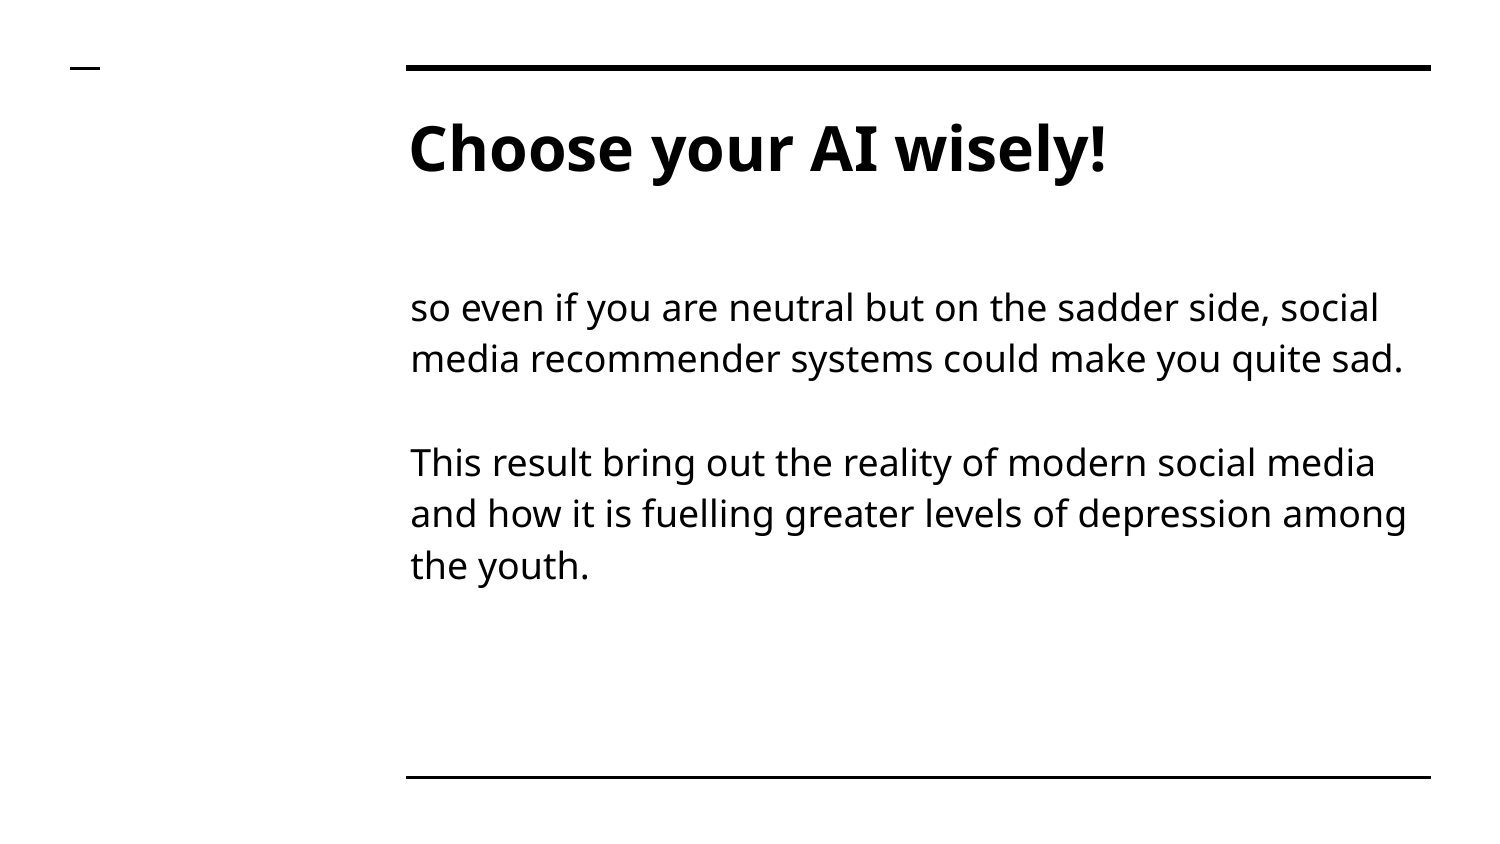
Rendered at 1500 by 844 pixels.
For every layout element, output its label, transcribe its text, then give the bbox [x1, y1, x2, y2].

list so even if you are neutral but on the sadder side, social media recommender systems could make you quite sad. This result bring out the reality of modern social media and how it is fuelling greater levels of depression among the youth. [395, 261, 1433, 755]
title Choose your AI wisely! [393, 94, 1431, 199]
